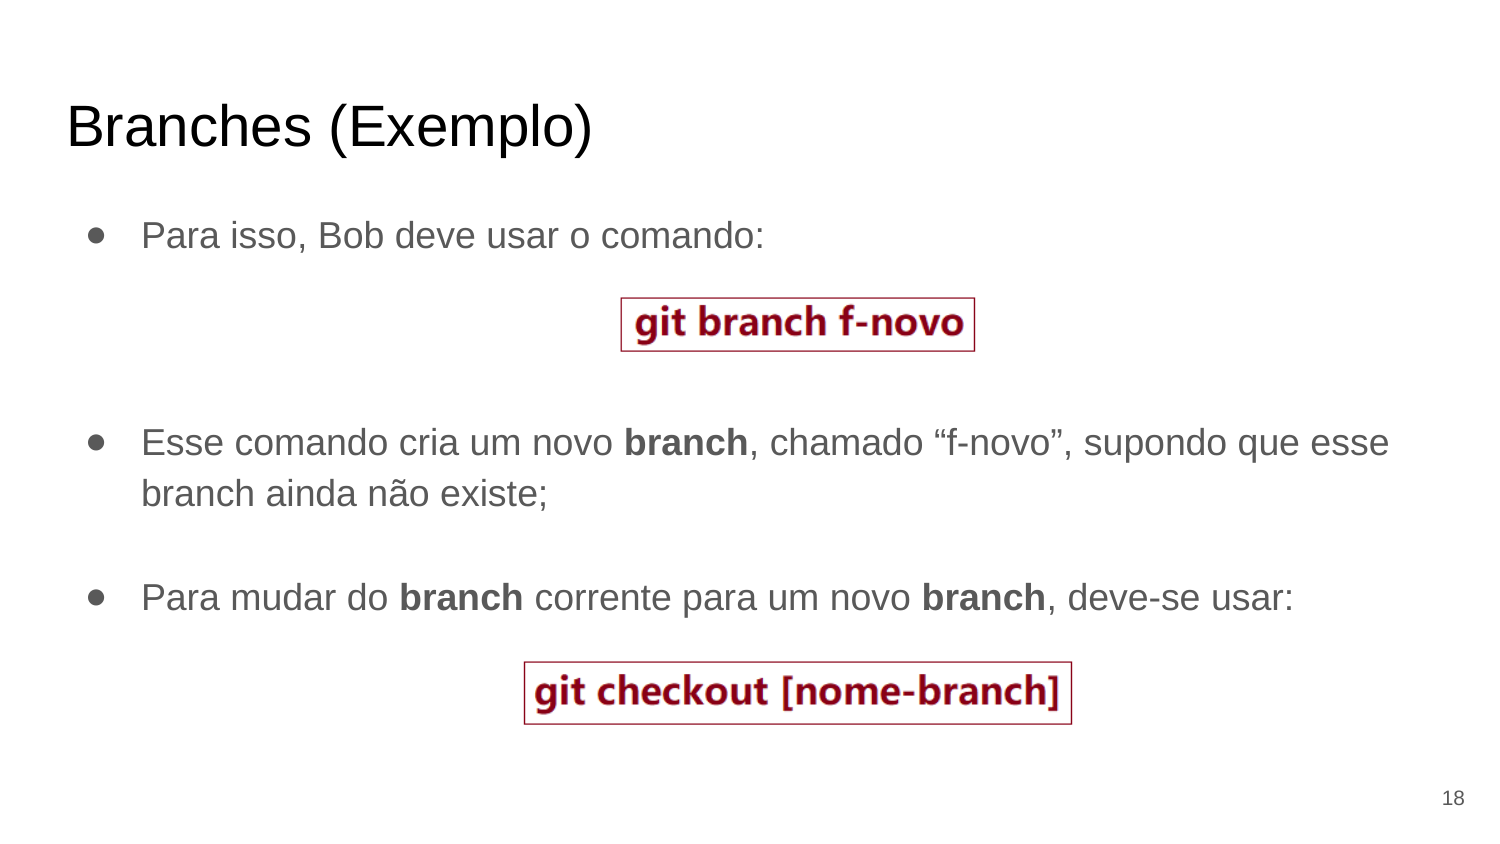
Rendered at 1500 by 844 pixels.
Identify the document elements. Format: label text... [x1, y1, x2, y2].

list Para isso, Bob deve usar o comando: Esse comando cria um novo branch, chamado “f-novo”, supondo que esse branch ainda não existe; Para mudar do branch corrente para um novo branch, deve-se usar: [51, 189, 1449, 750]
title Branches (Exemplo) [51, 72, 1449, 167]
slide_number 18 [1389, 764, 1480, 830]
picture [611, 290, 984, 363]
picture [514, 654, 1082, 735]
